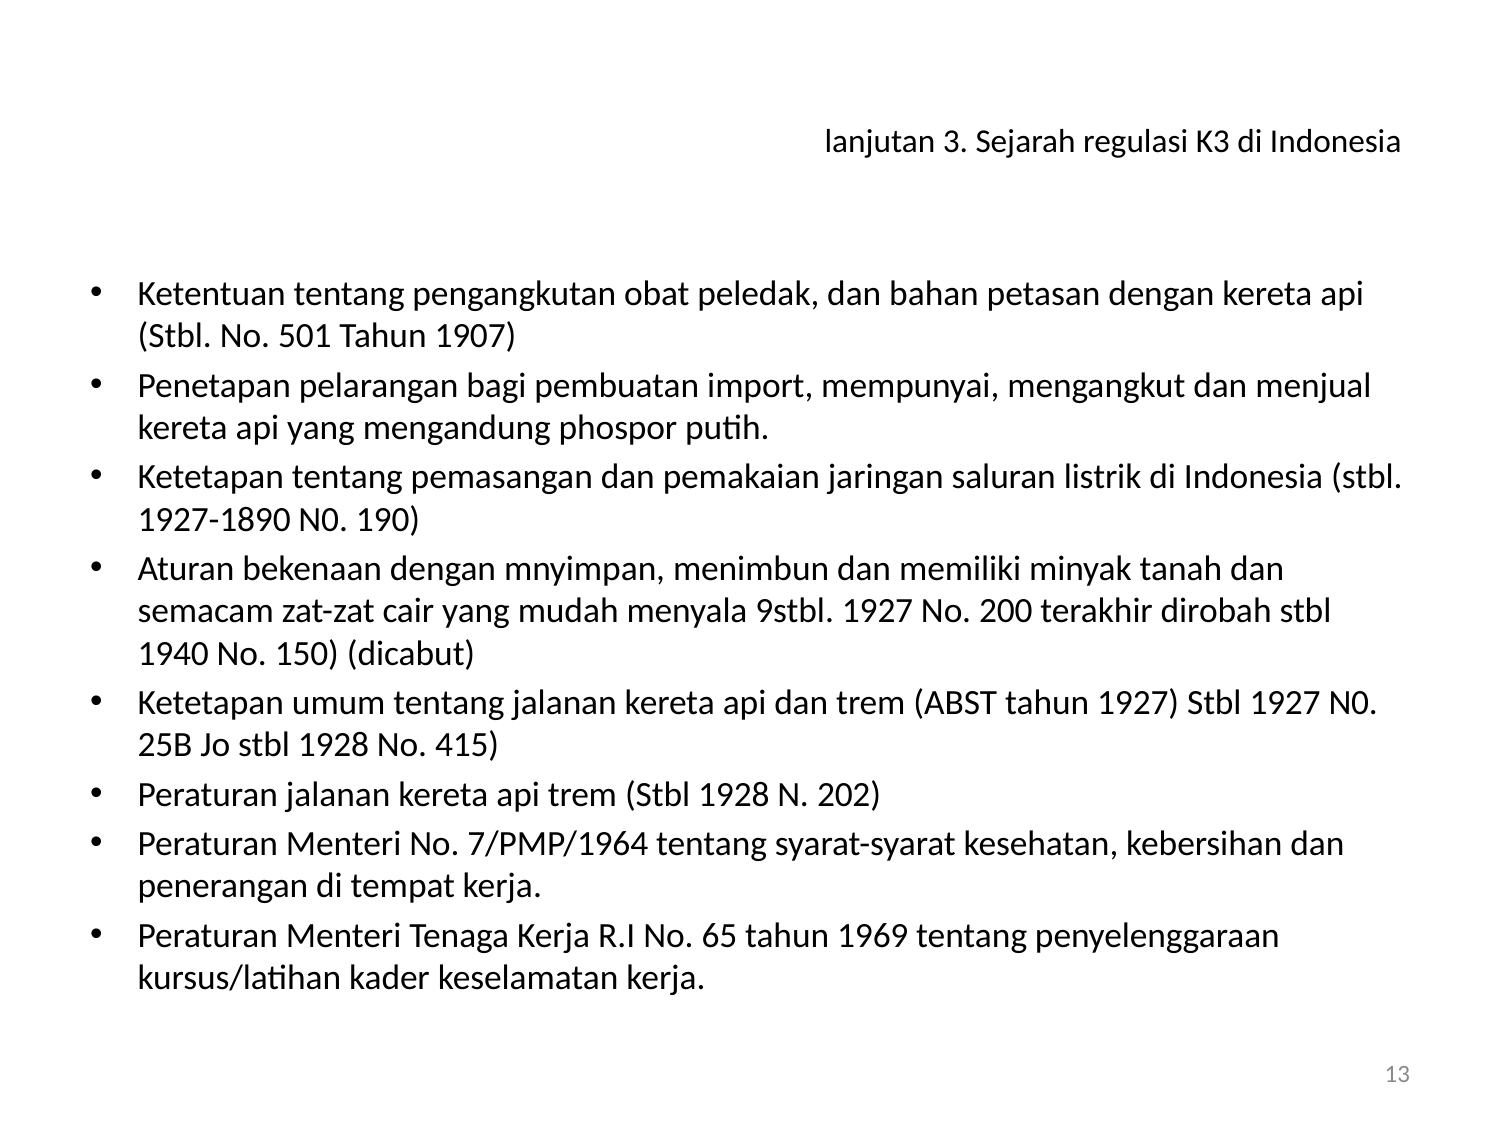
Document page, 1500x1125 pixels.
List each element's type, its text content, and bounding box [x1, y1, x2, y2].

slide_number 13 [1074, 1042, 1425, 1103]
list Ketentuan tentang pengangkutan obat peledak, dan bahan petasan dengan kereta api (Stbl. No. 501 Tahun 1907) Penetapan pelarangan bagi pembuatan import, mempunyai, mengangkut dan menjual kereta api yang mengandung phospor putih. Ketetapan tentang pemasangan dan pemakaian jaringan saluran listrik di Indonesia (stbl. 1927-1890 N0. 190) Aturan bekenaan dengan mnyimpan, menimbun dan memiliki minyak tanah dan semacam zat-zat cair yang mudah menyala 9stbl. 1927 No. 200 terakhir dirobah stbl 1940 No. 150) (dicabut) Ketetapan umum tentang jalanan kereta api dan trem (ABST tahun 1927) Stbl 1927 N0. 25B Jo stbl 1928 No. 415) Peraturan jalanan kereta api trem (Stbl 1928 N. 202) Peraturan Menteri No. 7/PMP/1964 tentang syarat-syarat kesehatan, kebersihan dan penerangan di tempat kerja. Peraturan Menteri Tenaga Kerja R.I No. 65 tahun 1969 tentang penyelenggaraan kursus/latihan kader keselamatan kerja. [75, 262, 1425, 1005]
title lanjutan 3. Sejarah regulasi K3 di Indonesia [75, 45, 1425, 233]
